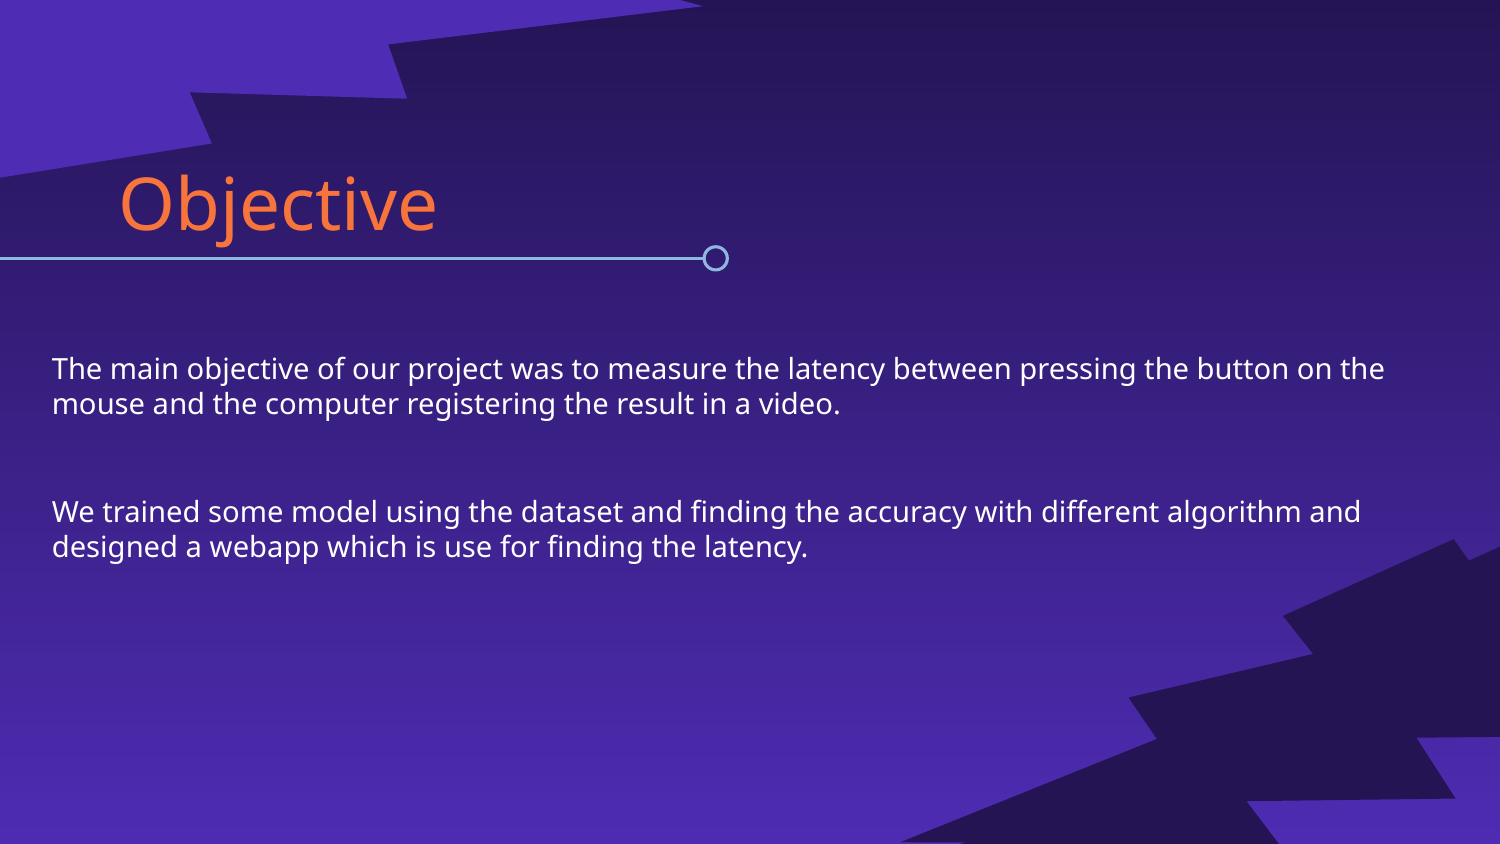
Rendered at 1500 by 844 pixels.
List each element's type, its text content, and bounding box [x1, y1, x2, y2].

subtitle The main objective of our project was to measure the latency between pressing the button on the mouse and the computer registering the result in a video. [36, 312, 1411, 494]
text_box [900, 539, 1500, 843]
title Objective [103, 156, 728, 246]
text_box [0, 246, 728, 271]
subtitle We trained some model using the dataset and finding the accuracy with different algorithm and designed a webapp which is use for finding the latency. [36, 494, 1411, 611]
